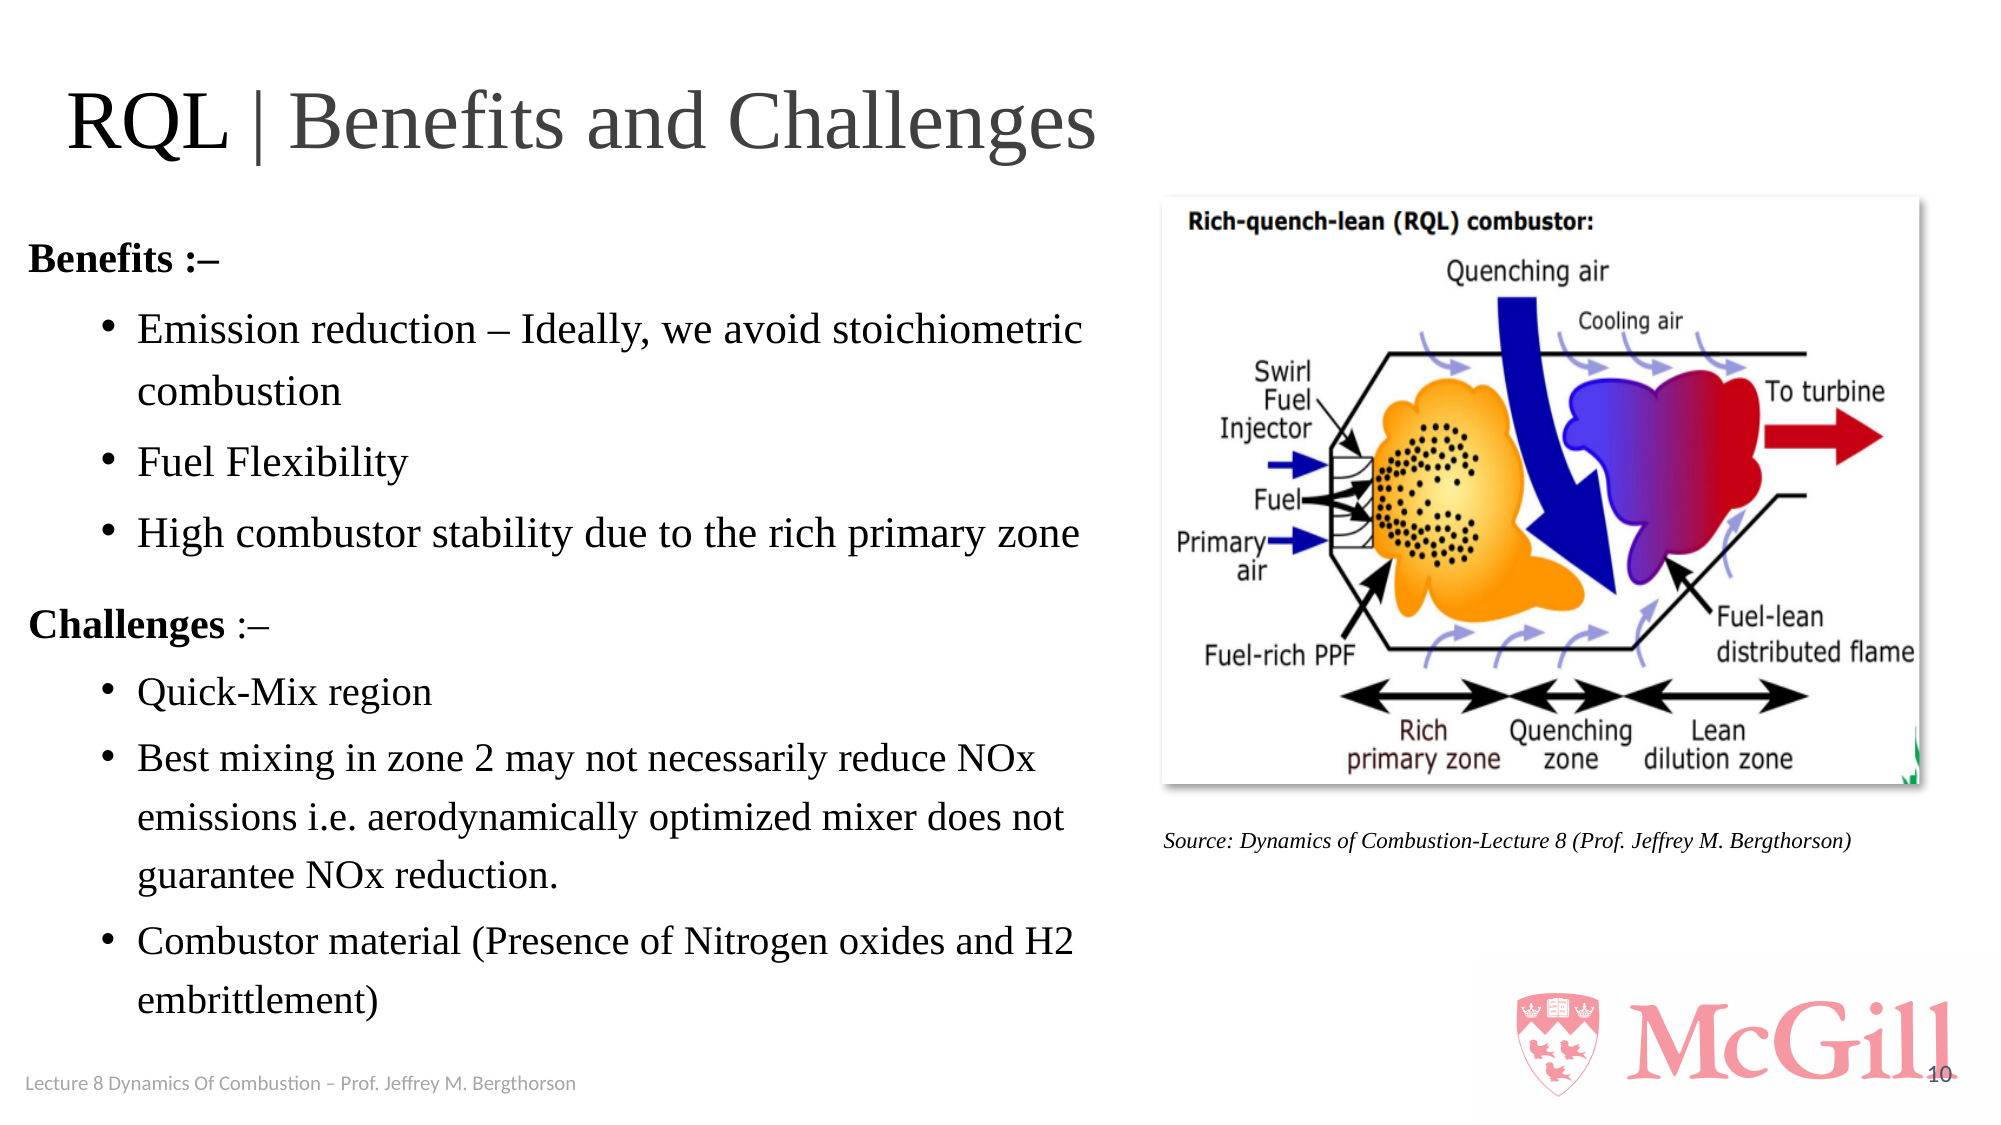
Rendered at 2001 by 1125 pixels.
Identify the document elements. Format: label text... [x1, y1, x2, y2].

text_box Lecture 8 Dynamics Of Combustion – Prof. Jeffrey M. Bergthorson [10, 1062, 1950, 1103]
list Benefits :– Emission reduction – Ideally, we avoid stoichiometric combustion Fuel Flexibility High combustor stability due to the rich primary zone Challenges :– Quick-Mix region Best mixing in zone 2 may not necessarily reduce NOx emissions i.e. aerodynamically optimized mixer does not guarantee NOx reduction. Combustor material (Presence of Nitrogen oxides and H2 embrittlement) [13, 197, 1124, 1043]
text_box Source: Dynamics of Combustion-Lecture 8 (Prof. Jeffrey M. Bergthorson) [1141, 818, 1876, 861]
picture [1161, 197, 1920, 784]
slide_number 10 [1877, 1042, 1968, 1103]
title RQL | Benefits and Challenges [51, 12, 1949, 231]
